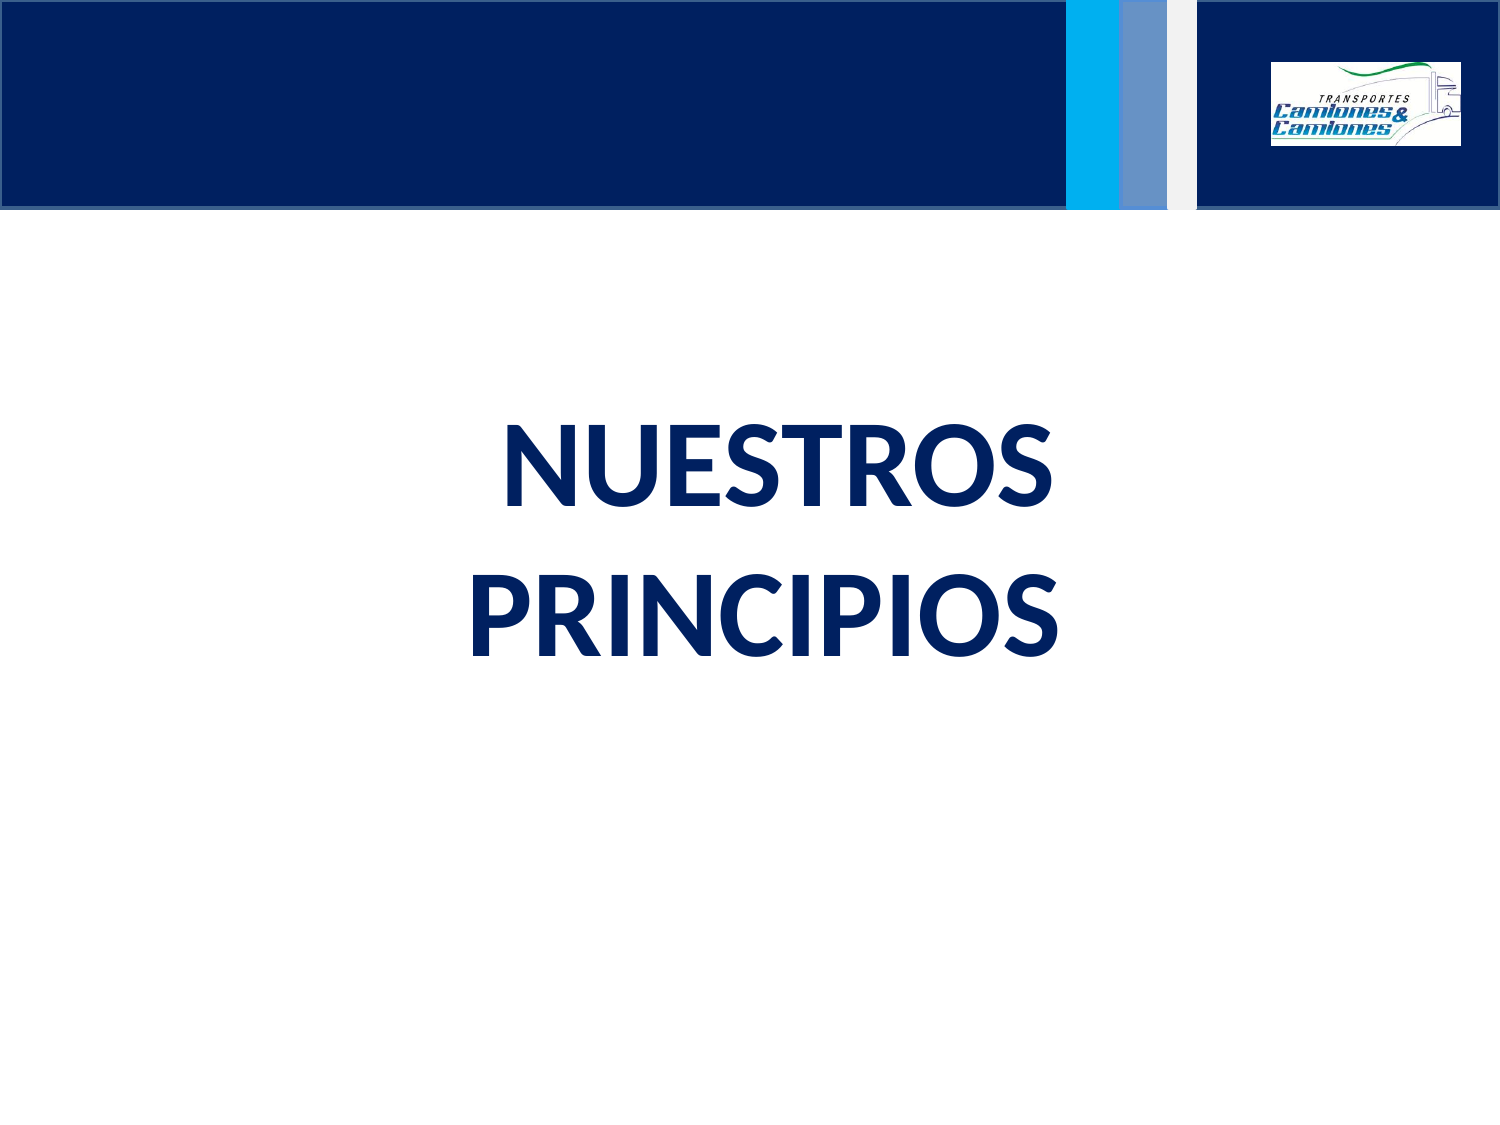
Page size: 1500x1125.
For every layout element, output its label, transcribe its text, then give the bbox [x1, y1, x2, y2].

text_box [1197, 0, 1500, 210]
text_box [1066, 0, 1119, 210]
text_box [1167, 0, 1197, 210]
text_box [1119, 0, 1167, 210]
text_box NUESTROS PRINCIPIOS [274, 373, 1282, 1125]
text_box [0, 0, 1066, 210]
picture [1271, 62, 1461, 146]
